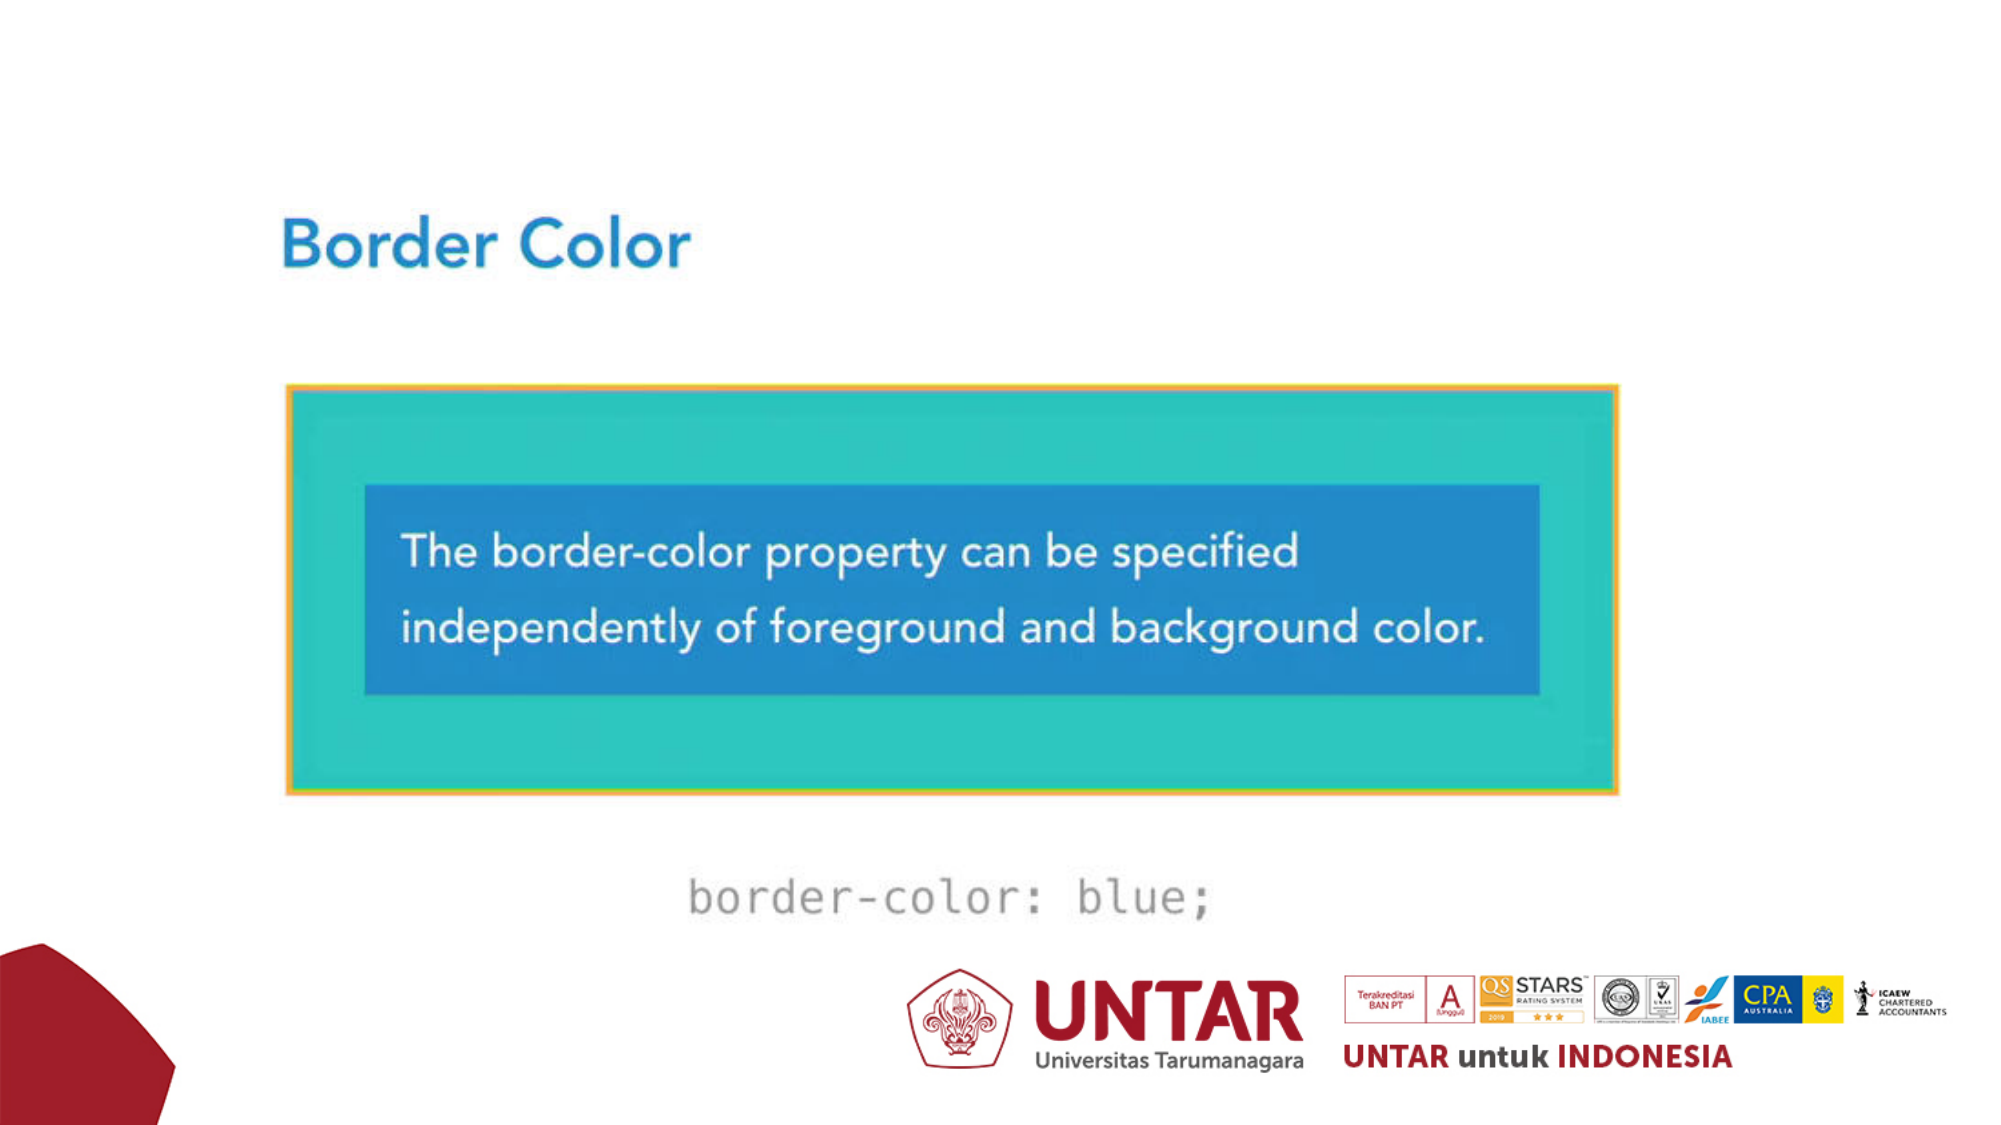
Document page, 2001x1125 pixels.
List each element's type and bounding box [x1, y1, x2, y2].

picture [0, 0, 2001, 1125]
list [265, 208, 1739, 968]
